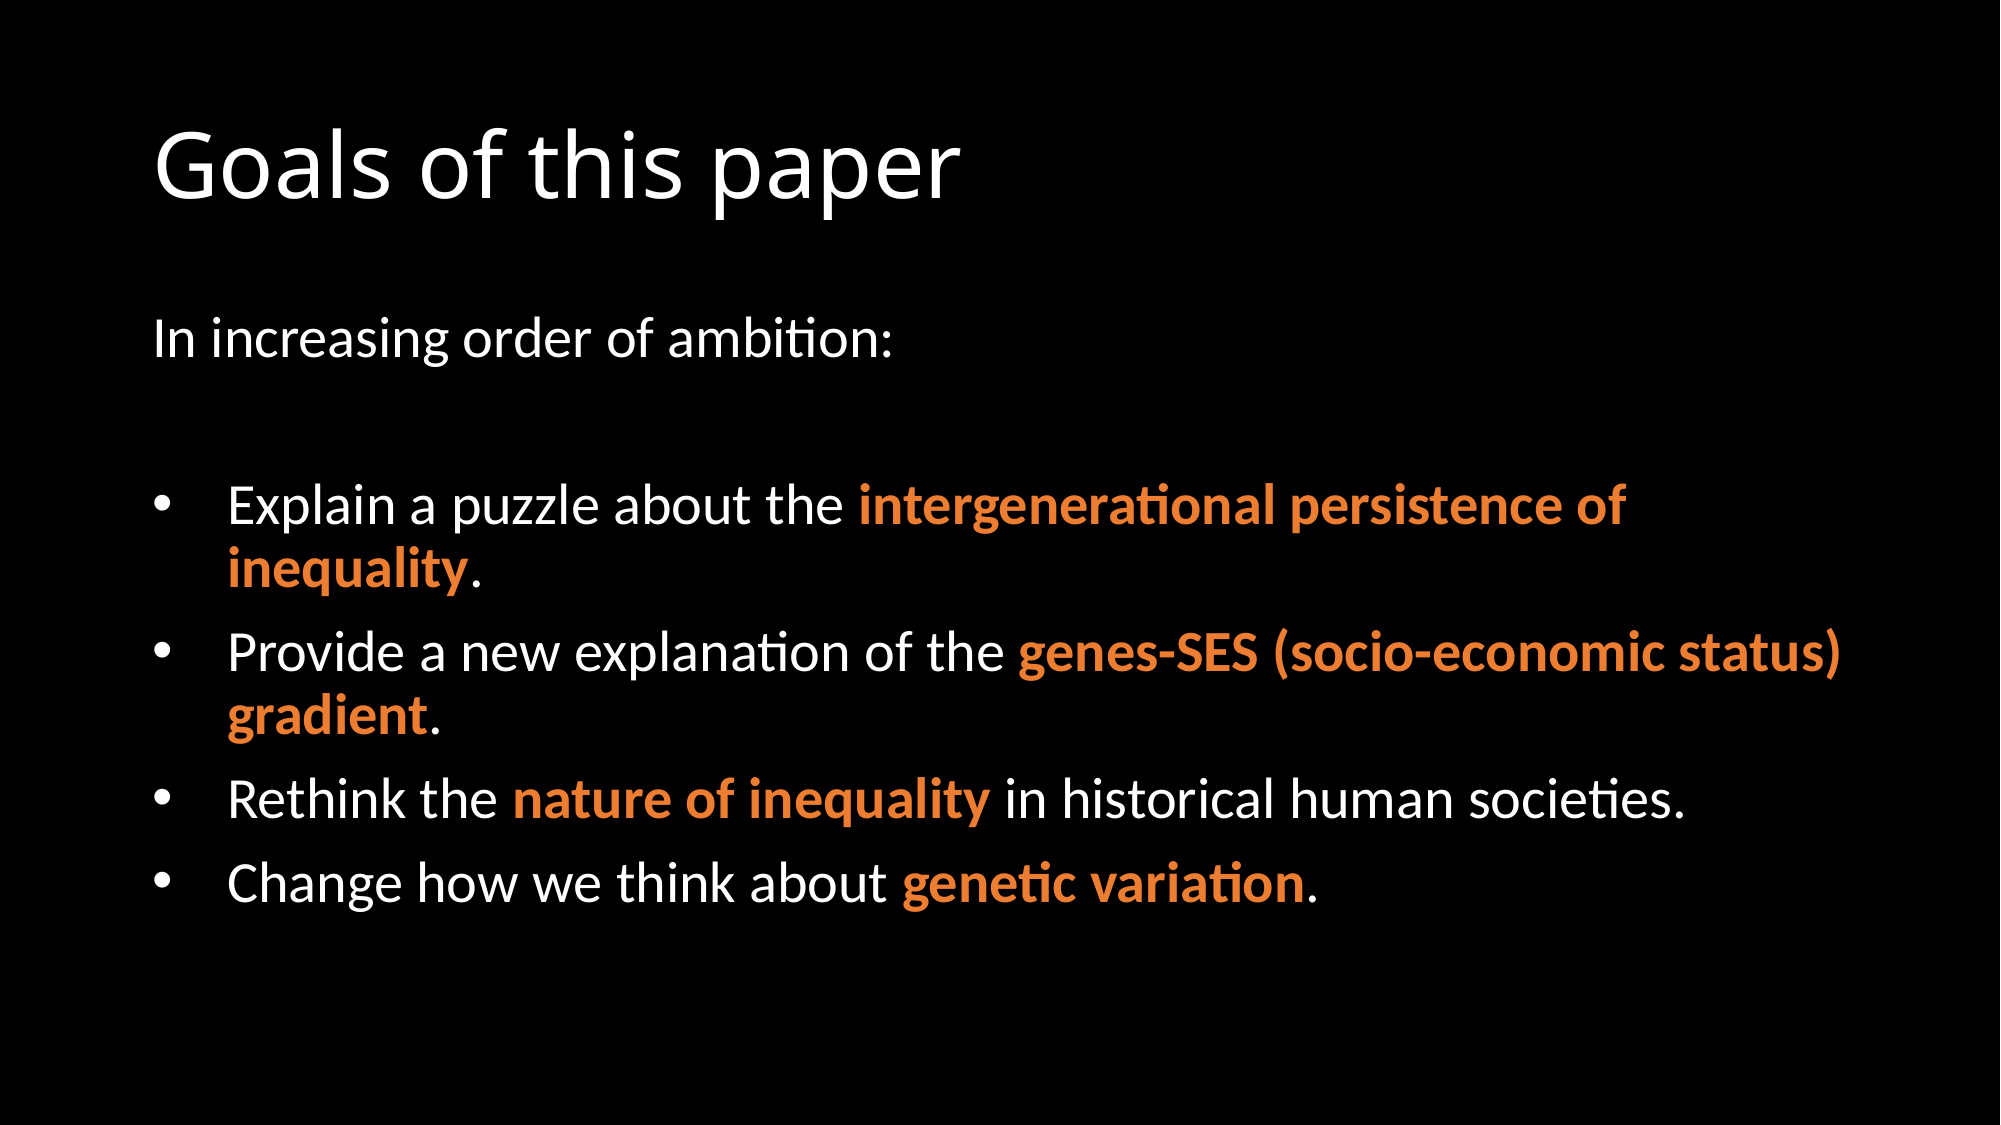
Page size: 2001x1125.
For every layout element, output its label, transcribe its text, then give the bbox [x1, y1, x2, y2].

list In increasing order of ambition: Explain a puzzle about the intergenerational persistence of inequality. Provide a new explanation of the genes-SES (socio-economic status) gradient. Rethink the nature of inequality in historical human societies. Change how we think about genetic variation. [137, 299, 1863, 1014]
title Goals of this paper [137, 59, 1863, 278]
